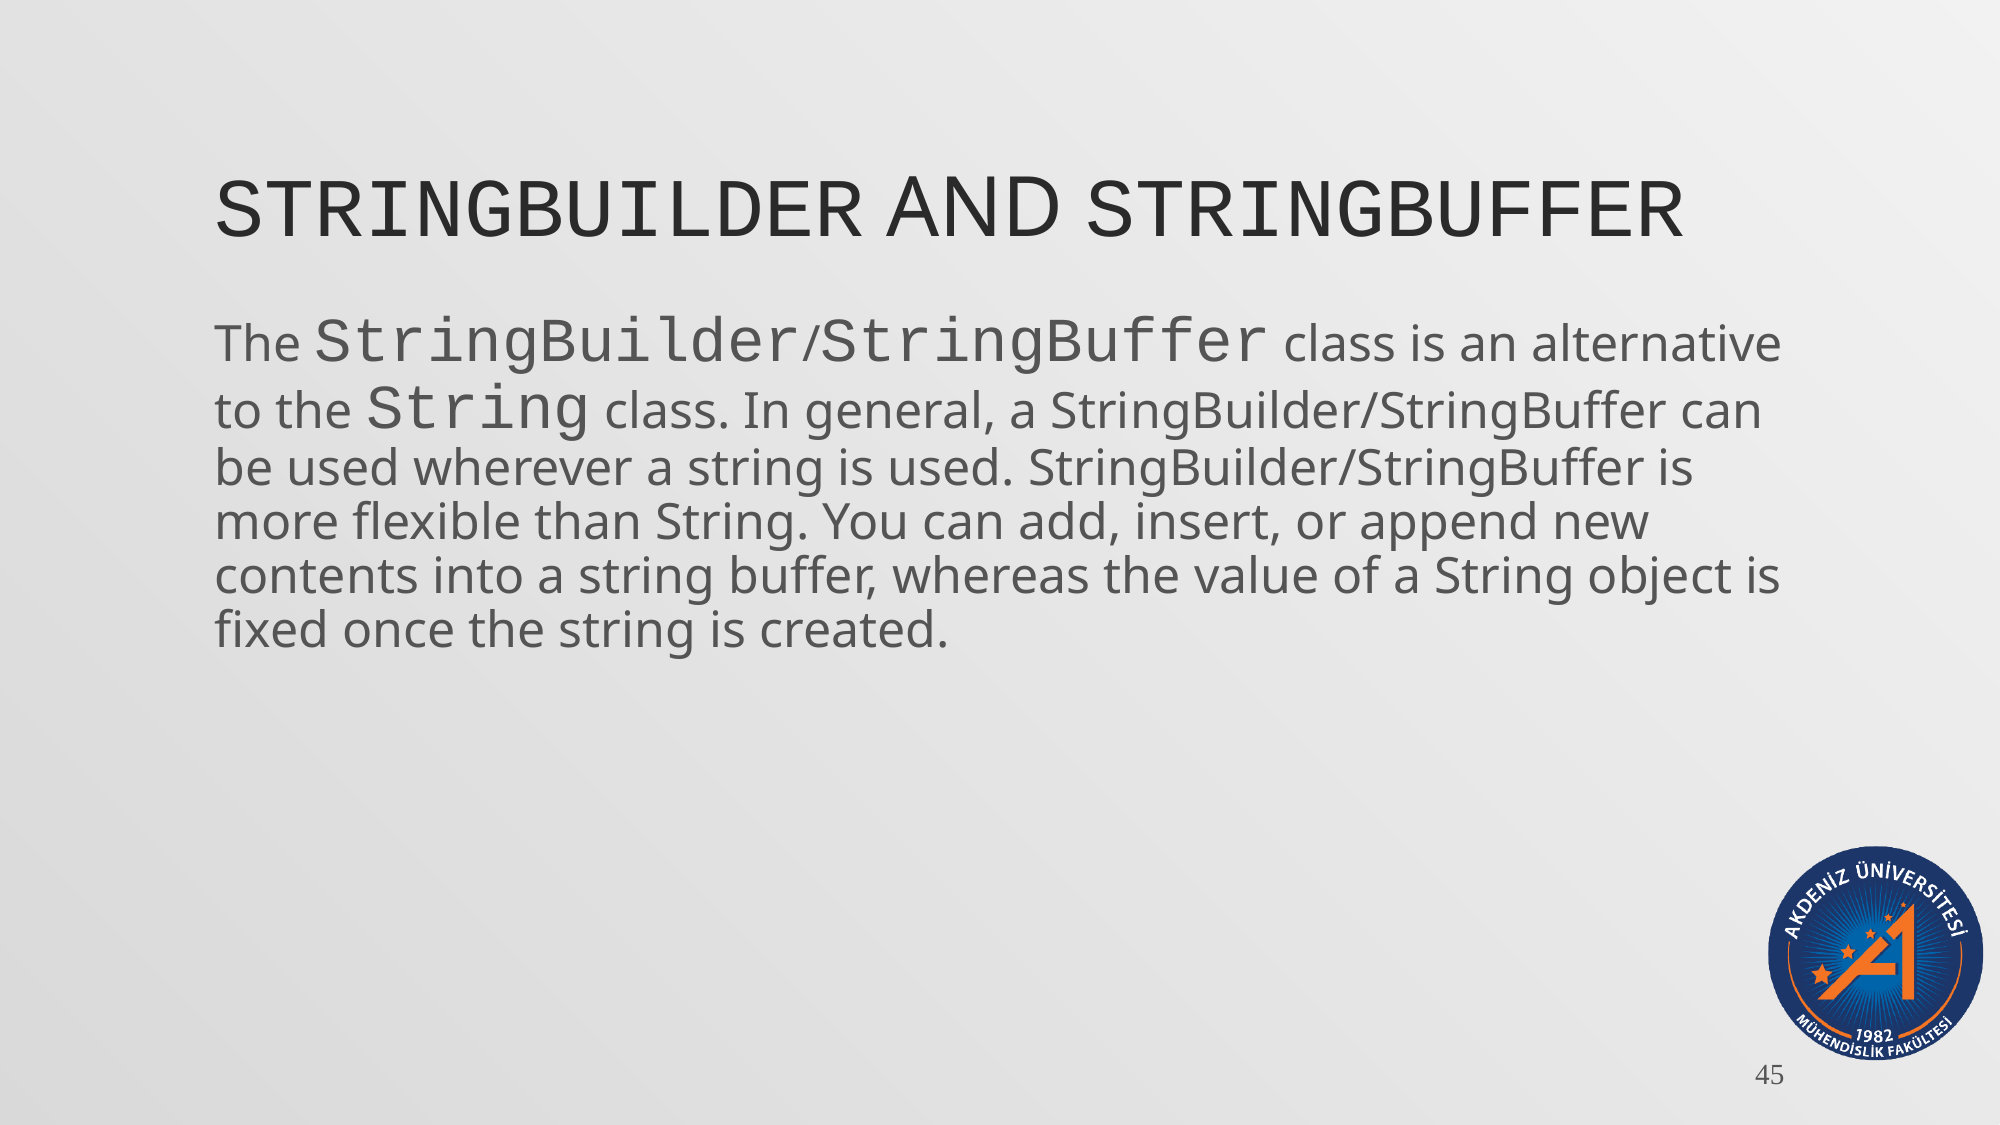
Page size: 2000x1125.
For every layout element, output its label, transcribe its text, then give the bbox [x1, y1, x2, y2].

slide_number 45 [1612, 1057, 1800, 1088]
picture [1767, 843, 1985, 1061]
list The StringBuilder/StringBuffer class is an alternative to the String class. In general, a StringBuilder/StringBuffer can be used wherever a string is used. StringBuilder/StringBuffer is more flexible than String. You can add, insert, or append new contents into a string buffer, whereas the value of a String object is fixed once the string is created. [199, 299, 1800, 1013]
title StringBuilder and StringBuffer [199, 45, 1800, 263]
